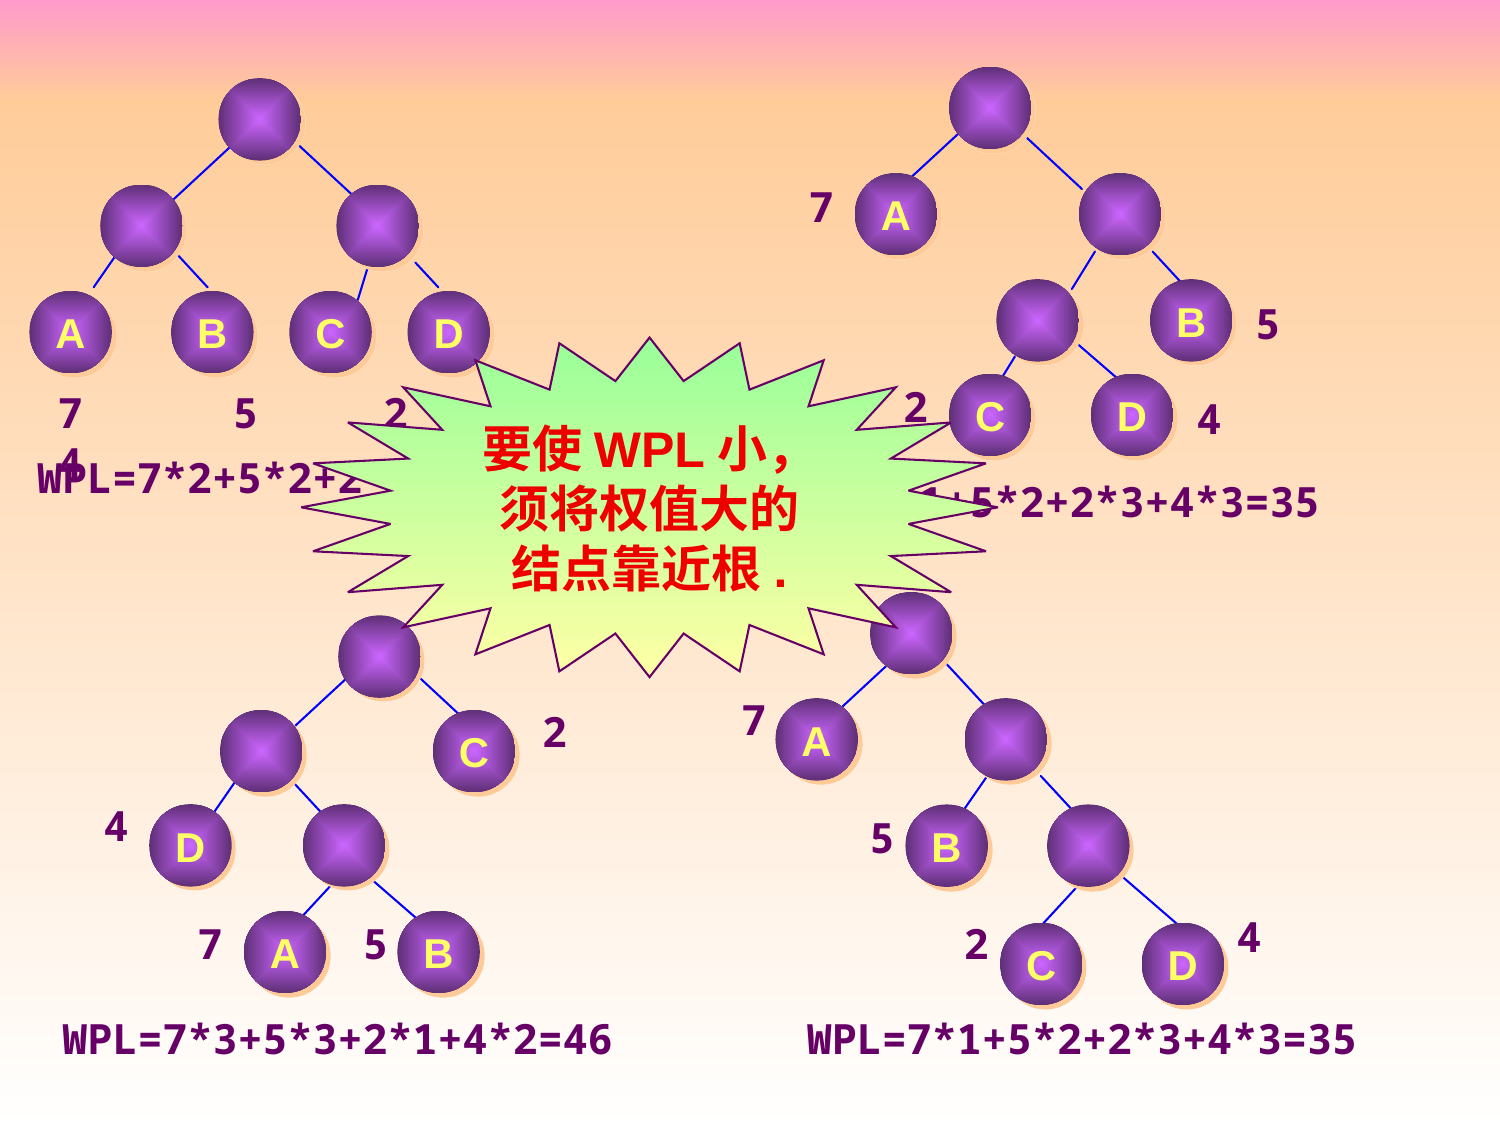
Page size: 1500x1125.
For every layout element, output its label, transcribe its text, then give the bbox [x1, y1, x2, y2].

text_box B [905, 804, 988, 887]
text_box C [948, 373, 1032, 457]
text_box [948, 66, 1032, 150]
text_box 4 [1181, 385, 1237, 451]
text_box 5 [854, 804, 910, 870]
text_box 2 [888, 373, 943, 427]
text_box WPL=7*2+5*2+2*2+4*2=36 [22, 444, 405, 509]
text_box 7 [183, 910, 238, 976]
text_box 7 5 2 4 [526, 379, 550, 389]
text_box A [29, 290, 112, 374]
text_box C [289, 290, 372, 374]
text_box B [171, 290, 254, 374]
text_box WPL=7*1+5*2+2*3+4*3=35 [792, 1005, 1372, 1070]
text_box 4 [88, 792, 144, 858]
text_box WPL=7*3+5*3+2*1+4*2=46 [47, 1005, 628, 1070]
text_box A [243, 910, 327, 994]
text_box [870, 591, 953, 675]
text_box D [149, 804, 232, 887]
text_box B [397, 910, 480, 994]
text_box 5 [1240, 290, 1296, 356]
text_box 7 5 2 4 [43, 379, 489, 444]
text_box 7 [726, 686, 782, 752]
text_box 2 [926, 428, 943, 439]
text_box [996, 279, 1079, 362]
text_box [1047, 804, 1130, 887]
text_box D [1090, 373, 1174, 457]
text_box [336, 184, 419, 268]
text_box 要使WPL小，须将权值大的结点靠近根. [301, 337, 998, 678]
text_box C [432, 709, 516, 793]
text_box [100, 184, 183, 268]
text_box C [999, 922, 1083, 1006]
text_box WPL=7*1+5*2+2*3+4*3=35 [911, 467, 1334, 533]
text_box D [1141, 922, 1225, 1006]
text_box 2 [949, 910, 1004, 976]
text_box 5 [348, 910, 403, 976]
text_box D [407, 290, 491, 374]
text_box [338, 615, 421, 698]
text_box 2 [527, 697, 580, 763]
text_box B [1149, 279, 1233, 362]
text_box A [854, 172, 938, 256]
text_box [302, 804, 386, 887]
text_box A [775, 698, 859, 781]
text_box 7 [793, 172, 849, 238]
text_box [964, 698, 1048, 781]
text_box [218, 78, 302, 161]
text_box [1078, 172, 1162, 256]
text_box [219, 709, 303, 793]
text_box 4 [1221, 903, 1277, 969]
